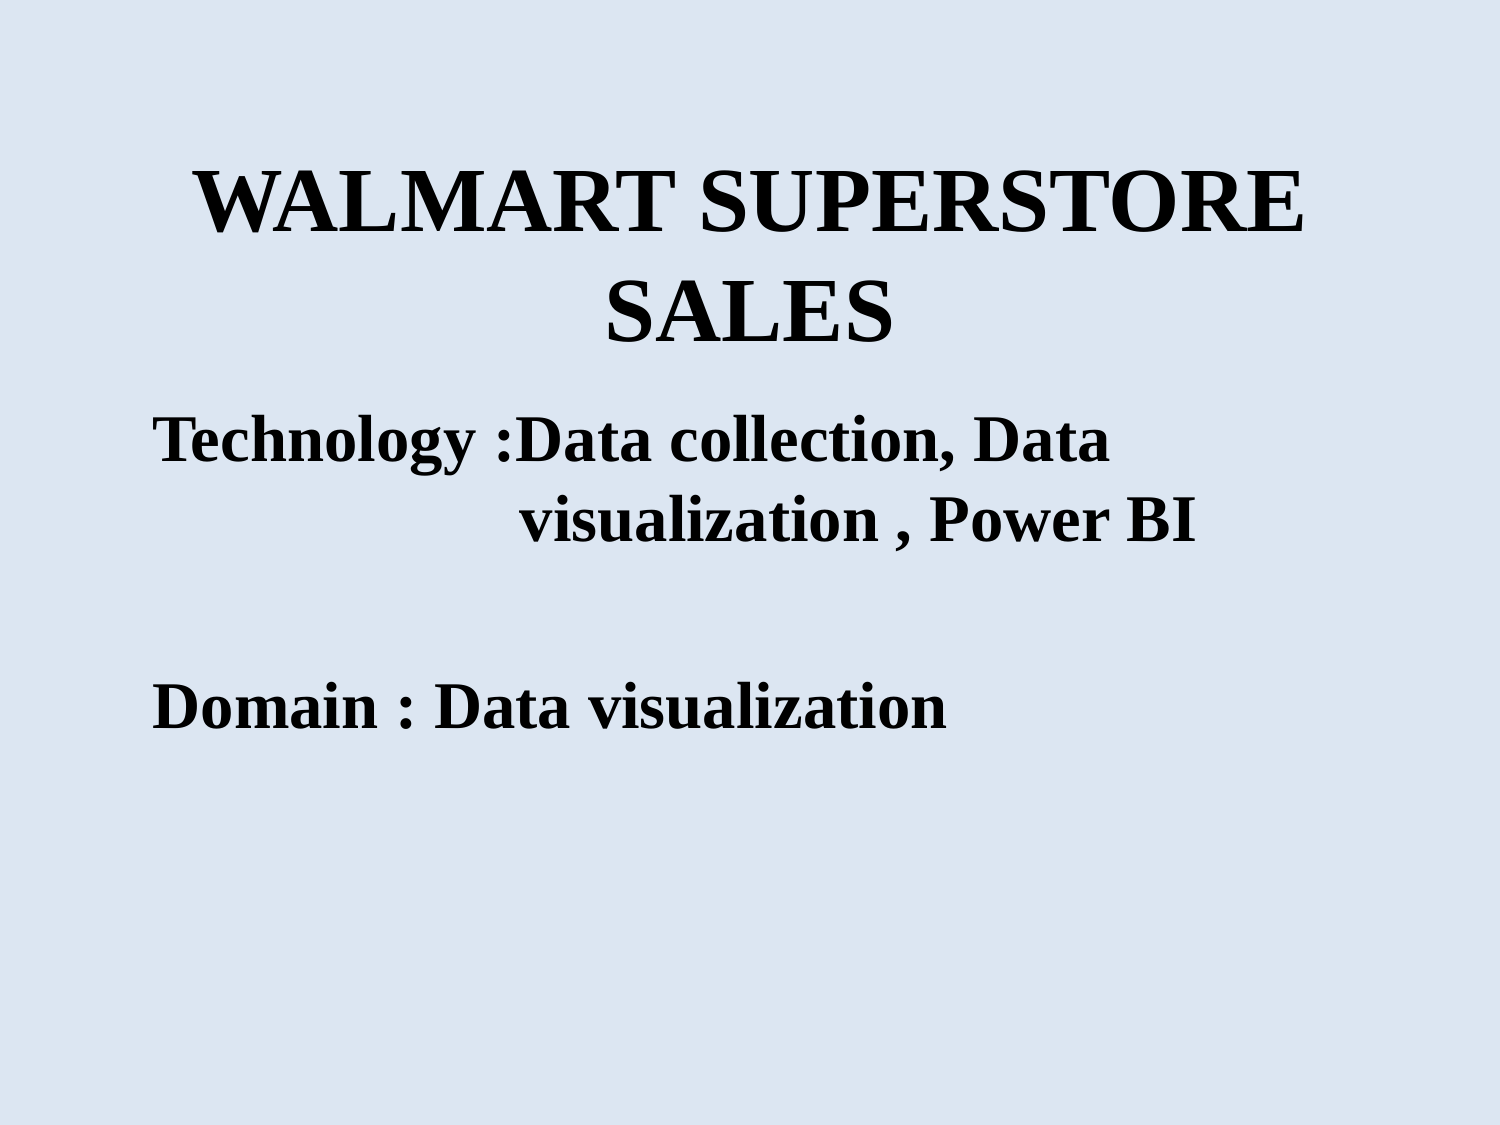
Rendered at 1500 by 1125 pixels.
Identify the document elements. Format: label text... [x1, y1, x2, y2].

subtitle Technology :Data collection, Data visualization , Power BI Domain : Data visualization [137, 387, 1388, 888]
title WALMART SUPERSTORE SALES [112, 112, 1388, 388]
